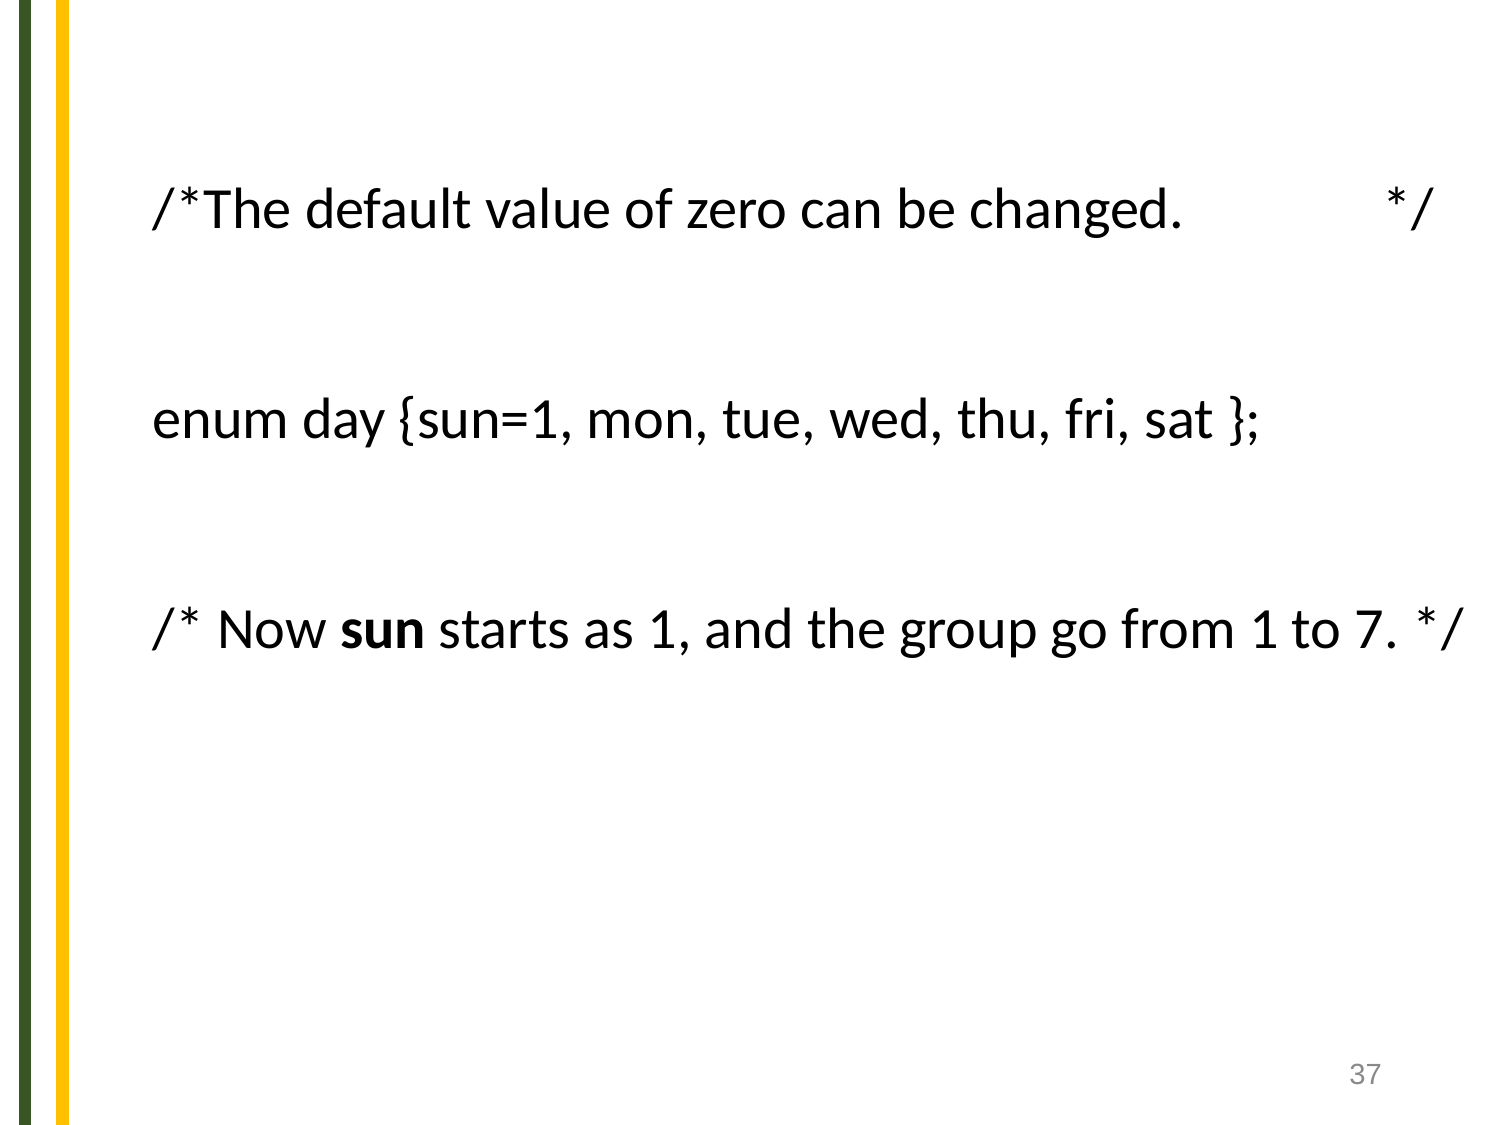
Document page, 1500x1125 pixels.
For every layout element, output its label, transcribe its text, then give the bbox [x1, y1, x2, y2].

text_box /*The default value of zero can be changed. */ enum day {sun=1, mon, tue, wed, thu, fri, sat }; /* Now sun starts as 1, and the group go from 1 to 7. */ [137, 162, 1500, 673]
slide_number ‹#› [1059, 1042, 1397, 1103]
